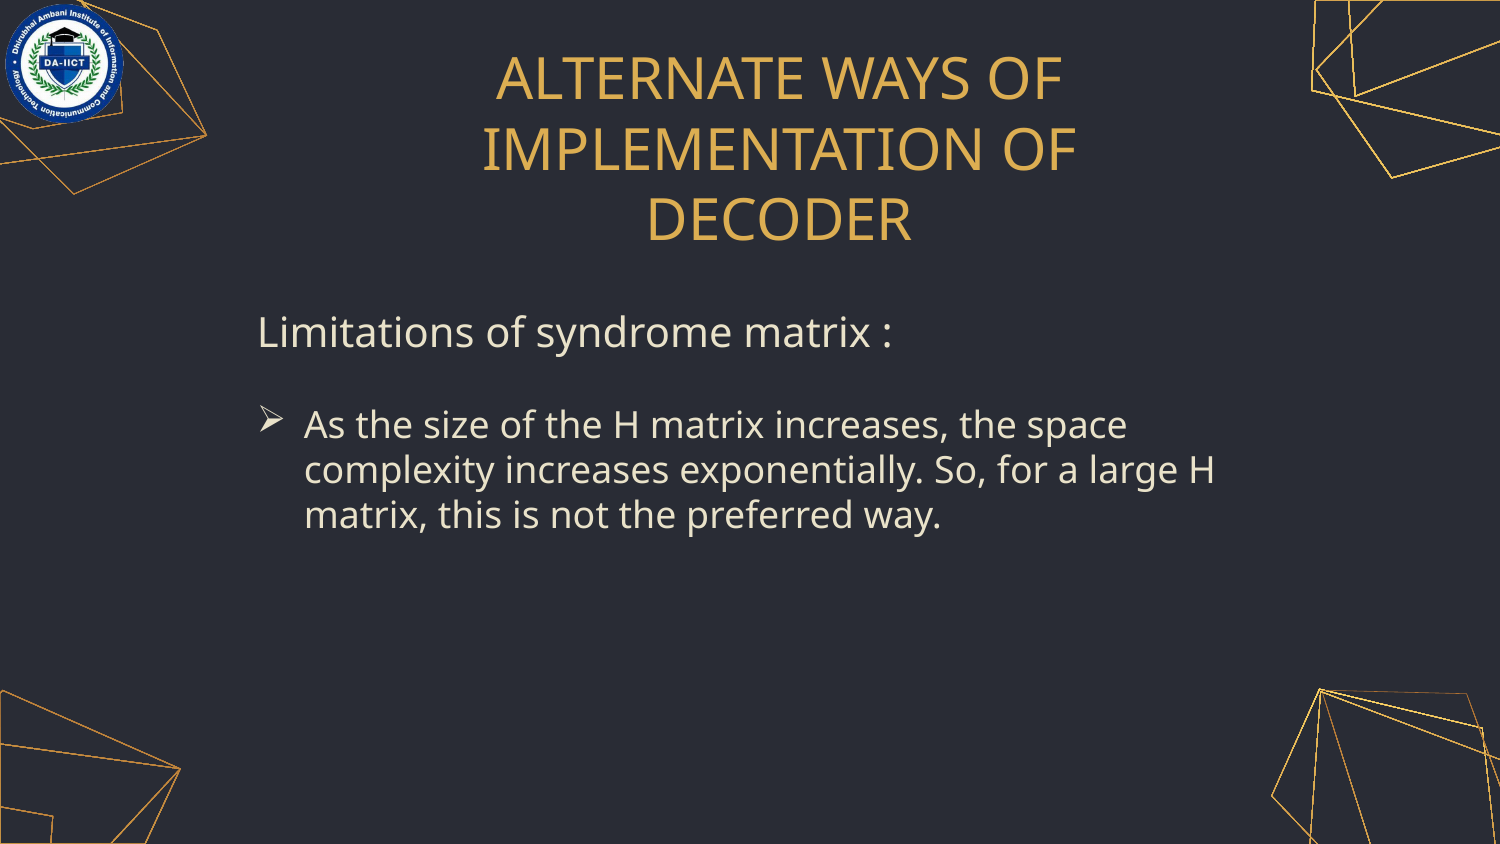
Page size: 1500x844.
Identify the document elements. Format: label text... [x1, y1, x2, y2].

title ALTERNATE WAYS OF IMPLEMENTATION OF DECODER [327, 74, 1232, 220]
picture [0, 0, 129, 125]
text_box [0, 0, 208, 249]
text_box Limitations of syndrome matrix : As the size of the H matrix increases, the space complexity increases exponentially. So, for a large H matrix, this is not the preferred way. [242, 298, 1264, 544]
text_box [1221, 624, 1500, 844]
